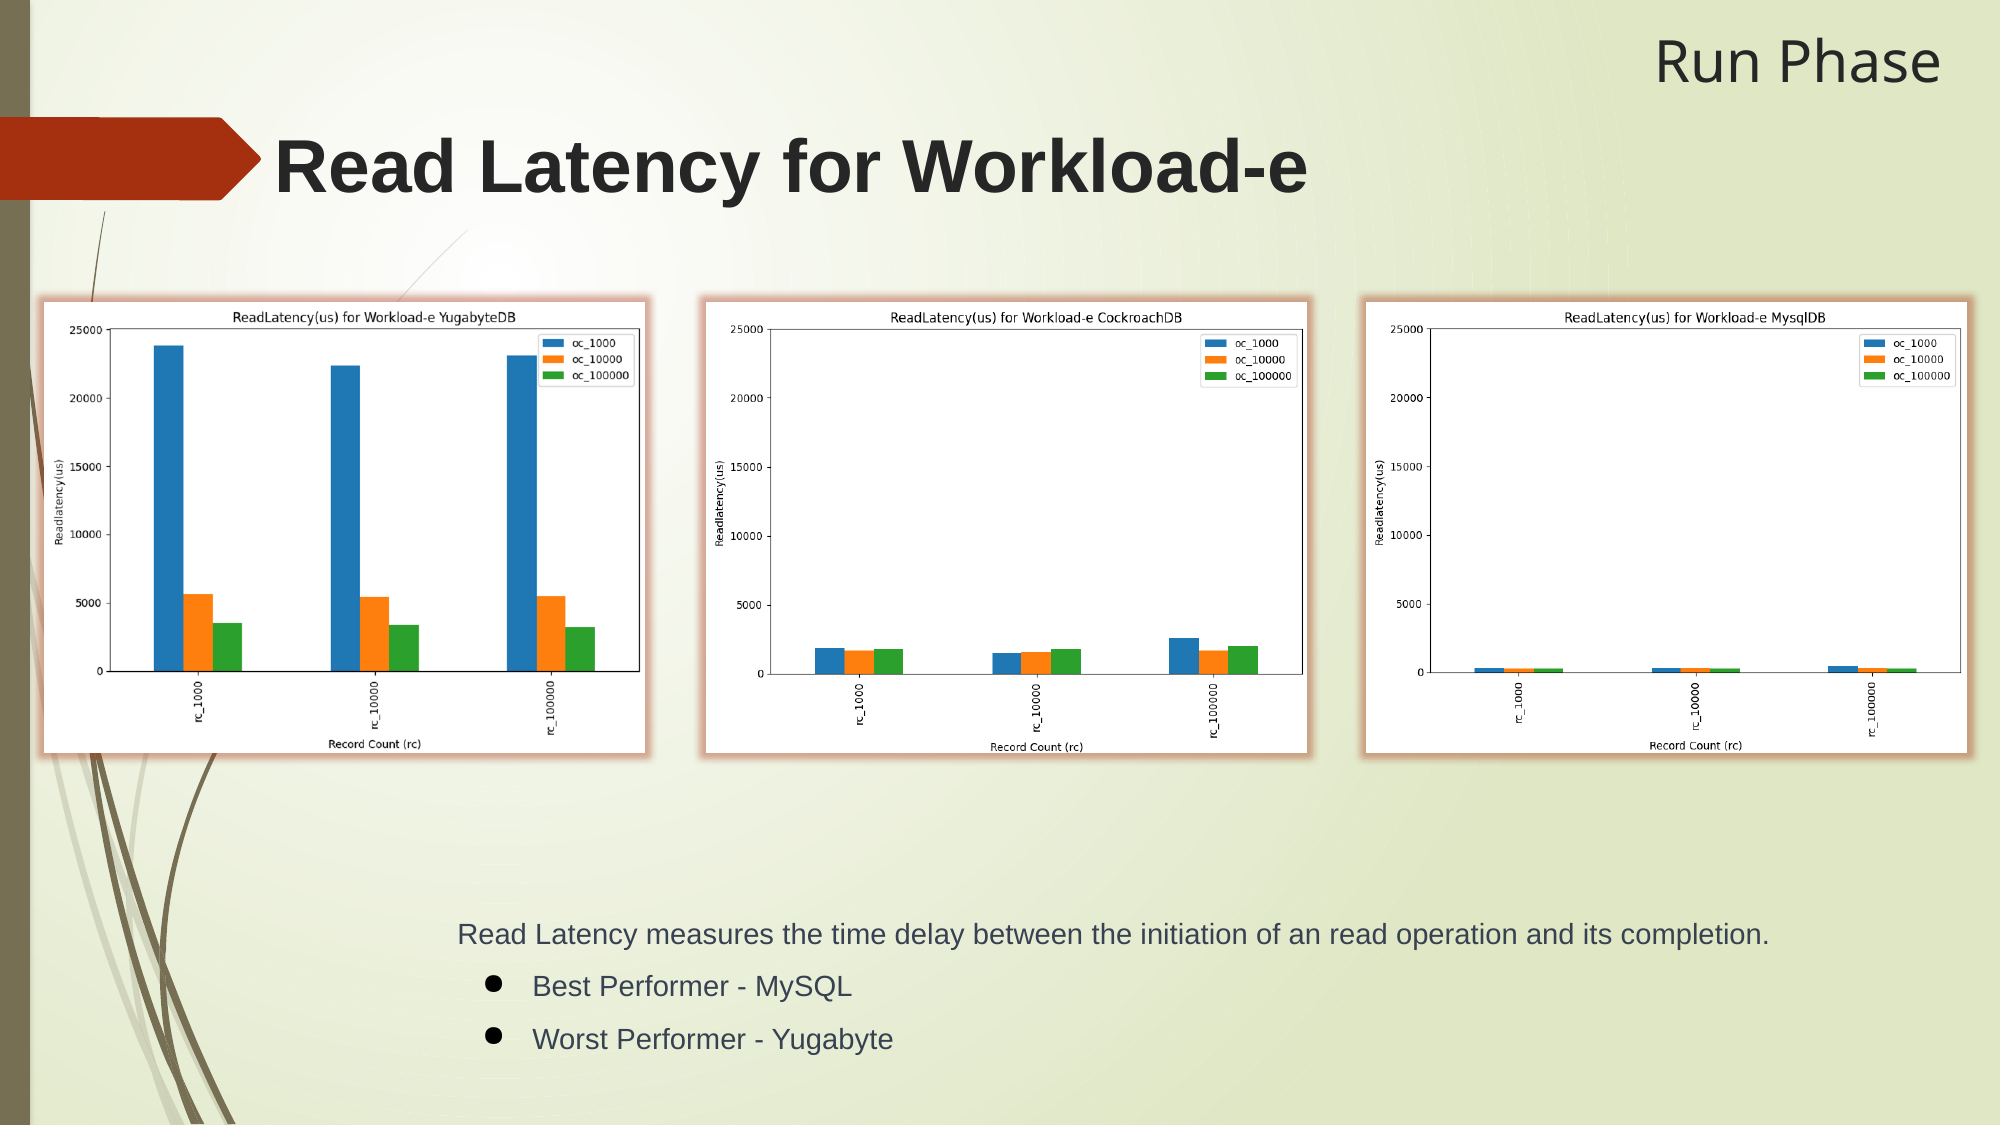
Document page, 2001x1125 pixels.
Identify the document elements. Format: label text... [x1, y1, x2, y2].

picture [43, 302, 645, 753]
picture [705, 302, 1307, 753]
text_box Read Latency for Workload-e [259, 86, 1632, 240]
text_box Read Latency measures the time delay between the initiation of an read operation and its completion. Best Performer - MySQL Worst Performer - Yugabyte [442, 882, 1866, 1071]
picture [1366, 302, 1967, 753]
text_box Run Phase [1638, 0, 2000, 118]
